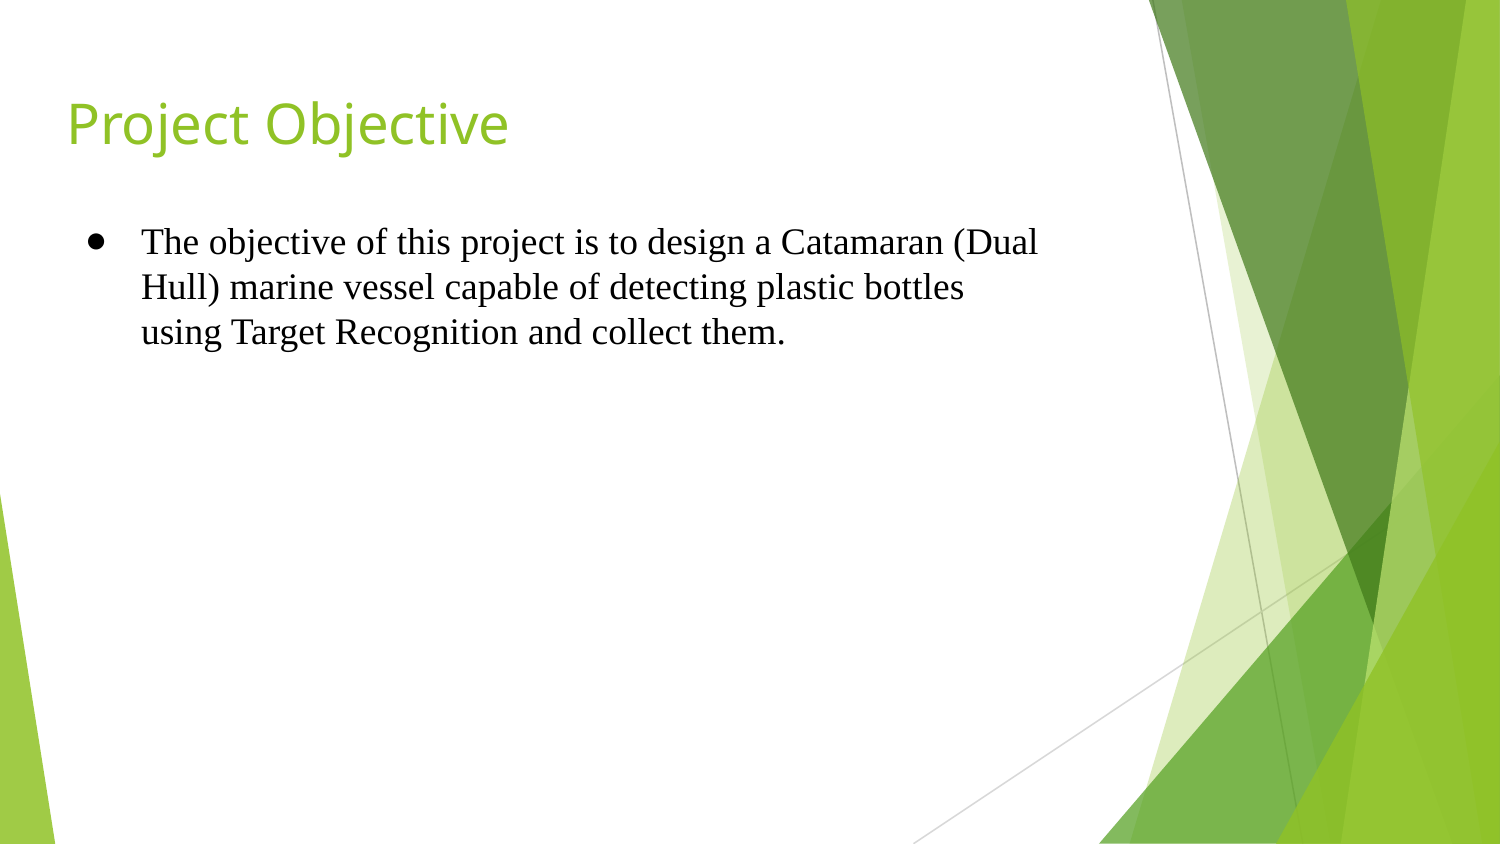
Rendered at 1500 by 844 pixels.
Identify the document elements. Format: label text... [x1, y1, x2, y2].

title Project Objective [51, 72, 1449, 167]
list The objective of this project is to design a Catamaran (Dual Hull) marine vessel capable of detecting plastic bottles using Target Recognition and collect them. [51, 202, 1061, 750]
